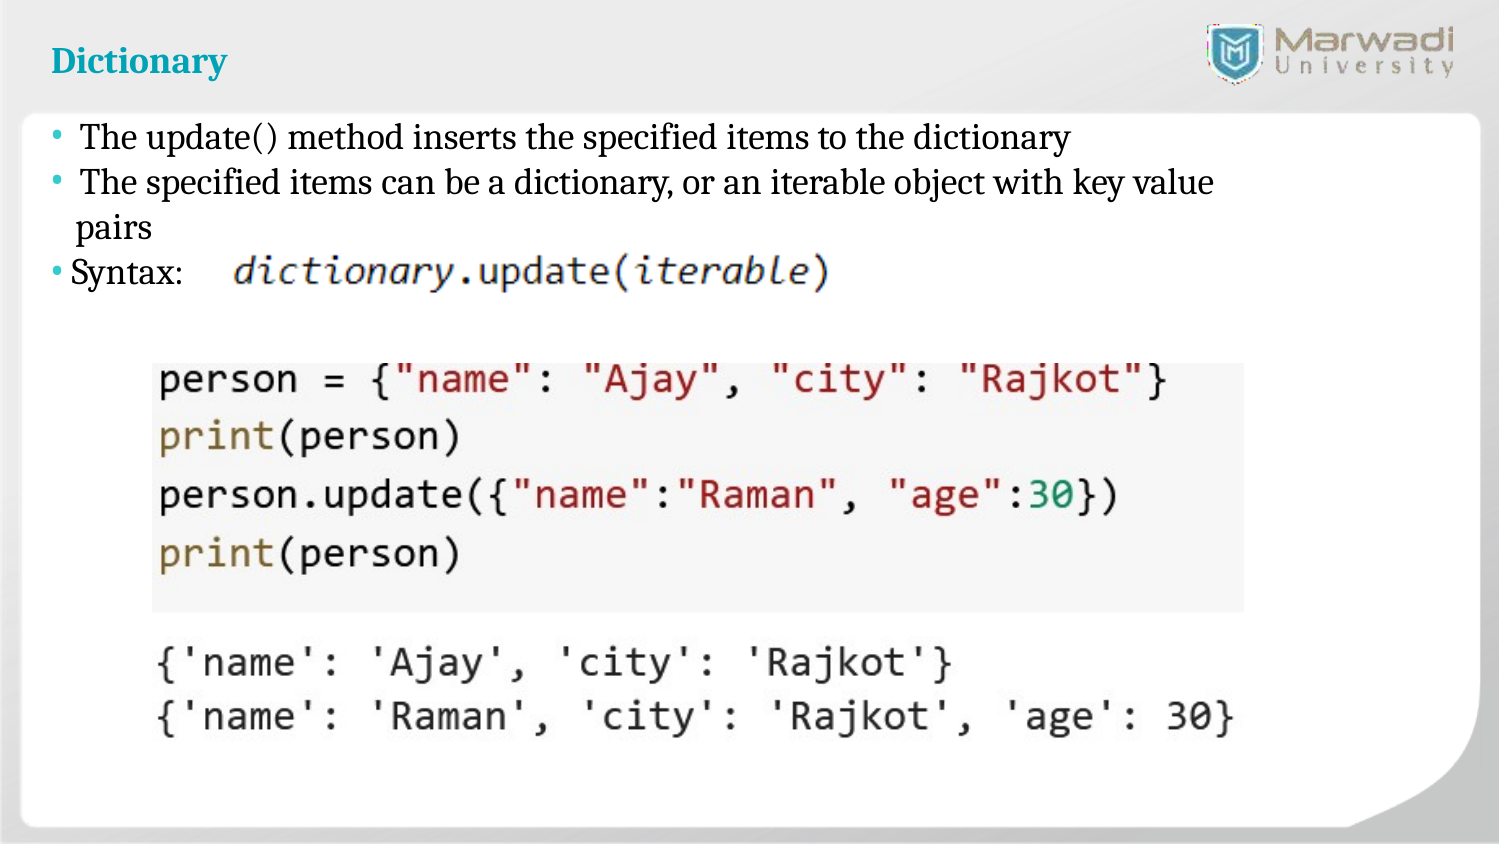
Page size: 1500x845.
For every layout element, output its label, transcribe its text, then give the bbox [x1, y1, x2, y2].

picture [0, 0, 1499, 844]
text_box Dictionary The update() method inserts the specified items to the dictionary The specified items can be a dictionary, or an iterable object with key value pairs Syntax: [48, 33, 1274, 293]
